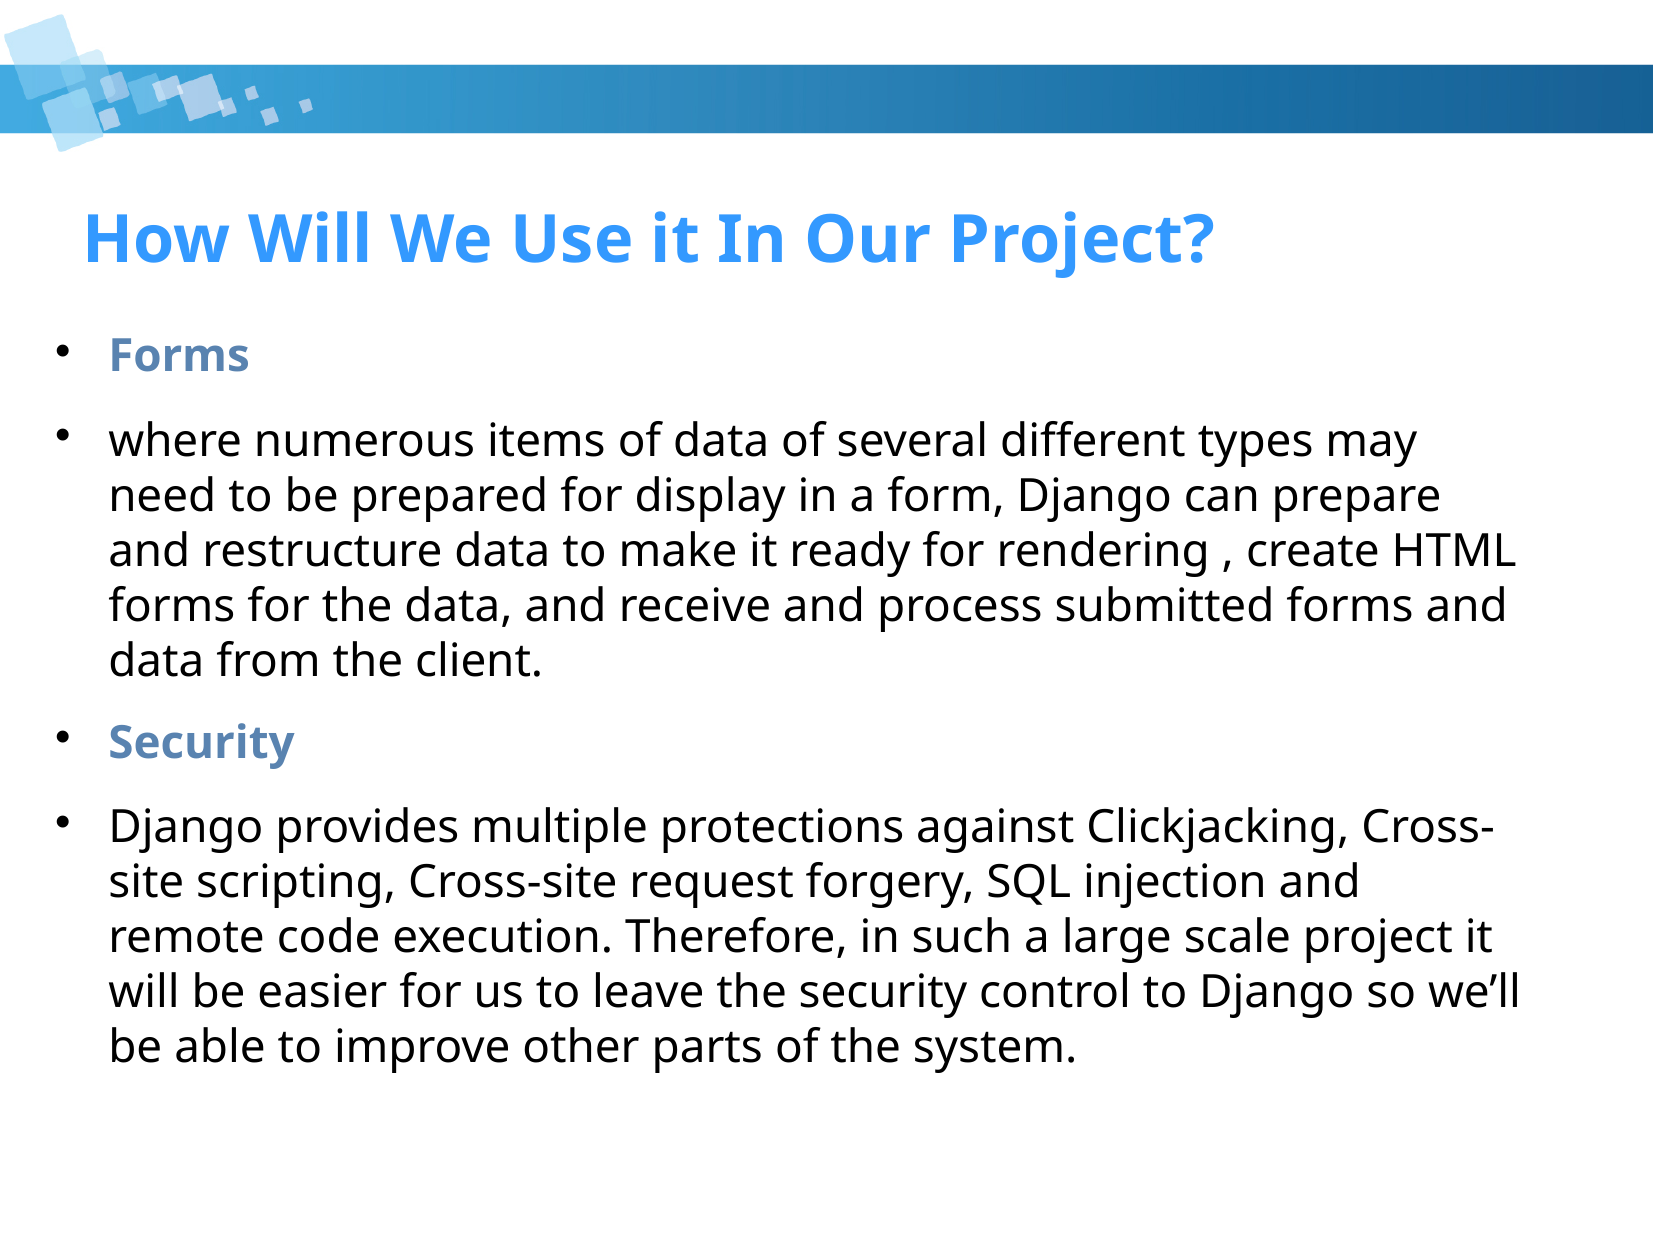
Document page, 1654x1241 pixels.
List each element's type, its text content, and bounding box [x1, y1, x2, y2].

list Security Django provides multiple protections against Clickjacking, Cross-site scripting, Cross-site request forgery, SQL injection and remote code execution. Therefore, in such a large scale project it will be easier for us to leave the security control to Django so we’ll be able to improve other parts of the system. [37, 712, 1526, 1062]
picture [0, 0, 1653, 1238]
title How Will We Use it In Our Project? [82, 132, 1571, 340]
list Forms where numerous items of data of several different types may need to be prepared for display in a form, Django can prepare and restructure data to make it ready for rendering , create HTML forms for the data, and receive and process submitted forms and data from the client. [37, 325, 1526, 675]
